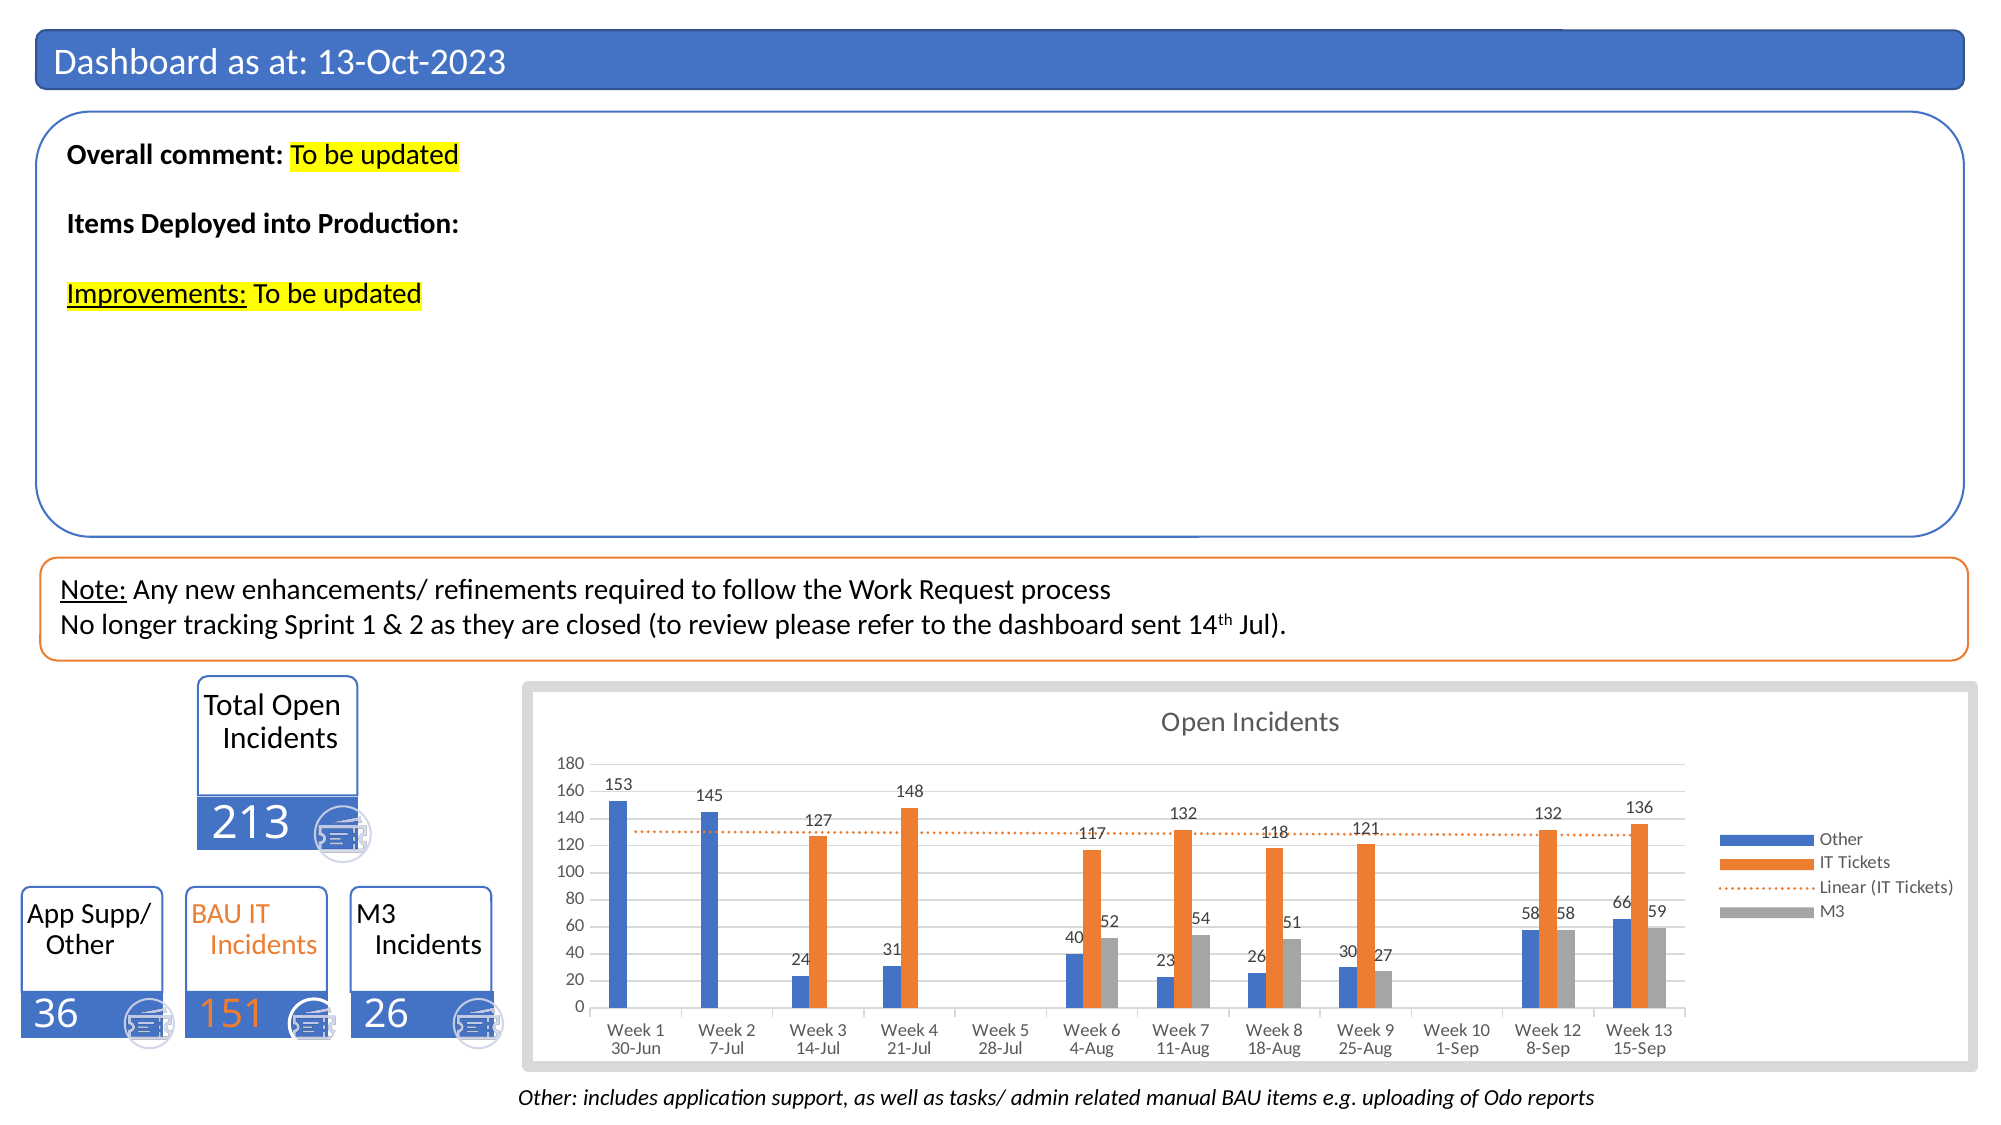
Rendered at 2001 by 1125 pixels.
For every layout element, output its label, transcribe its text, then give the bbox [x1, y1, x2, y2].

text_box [21, 816, 504, 1119]
text_box Overall comment: To be updated Items Deployed into Production: Improvements: To be updated [35, 110, 1965, 538]
text_box Other: includes application support, as well as tasks/ admin related manual BAU items e.g. uploading of Odo reports [504, 1075, 1908, 1118]
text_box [197, 640, 371, 816]
chart [522, 681, 1979, 1072]
text_box Dashboard as at: 13-Oct-2023 [34, 29, 1965, 91]
text_box Note: Any new enhancements/ refinements required to follow the Work Request process No longer tracking Sprint 1 & 2 as they are closed (to review please refer to the dashboard sent 14th Jul). [39, 556, 1970, 662]
